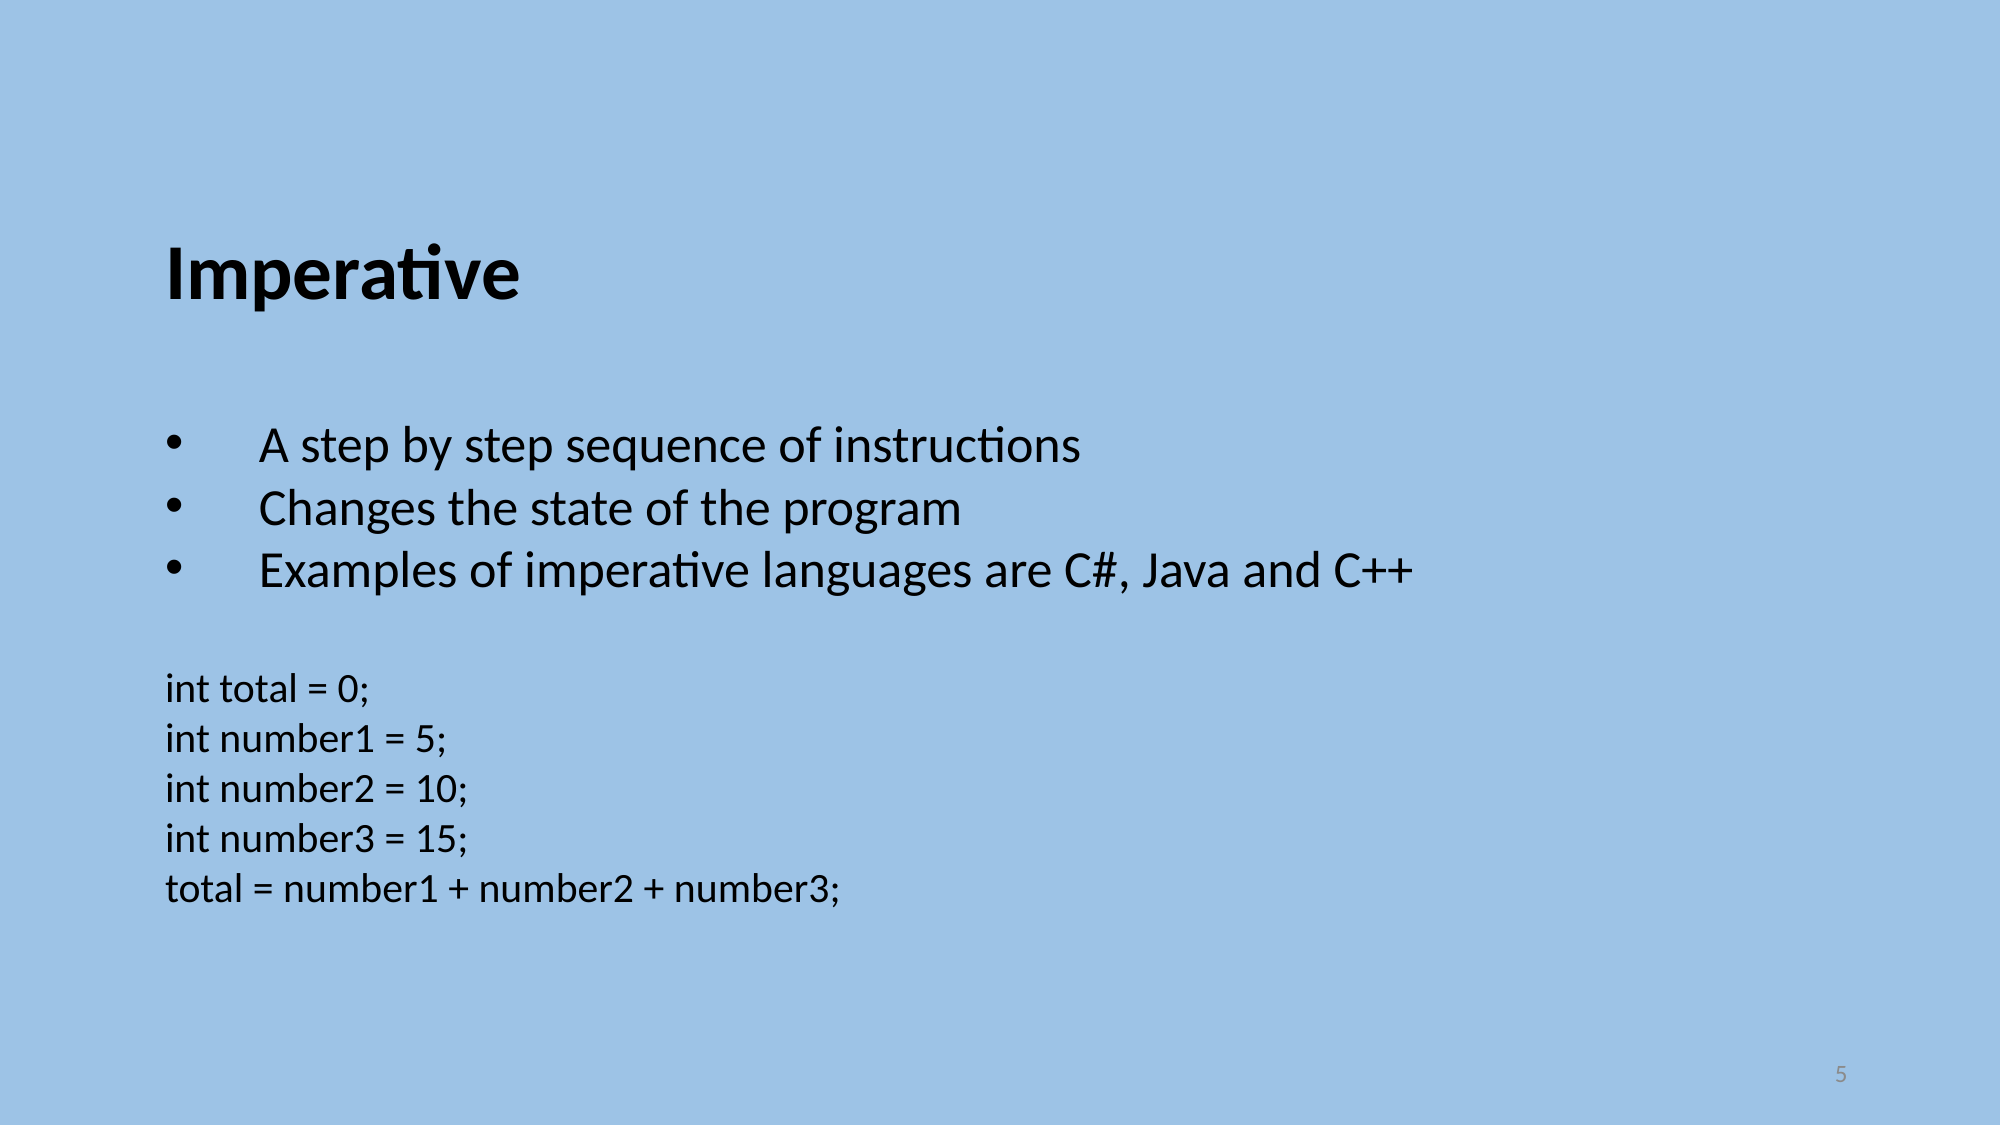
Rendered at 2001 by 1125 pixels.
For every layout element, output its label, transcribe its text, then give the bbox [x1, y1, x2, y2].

text_box Imperative A step by step sequence of instructions Changes the state of the program Examples of imperative languages are C#, Java and C++ int total = 0; int number1 = 5; int number2 = 10; int number3 = 15; total = number1 + number2 + number3; [0, 213, 2000, 919]
slide_number 5 [1412, 1042, 1863, 1103]
